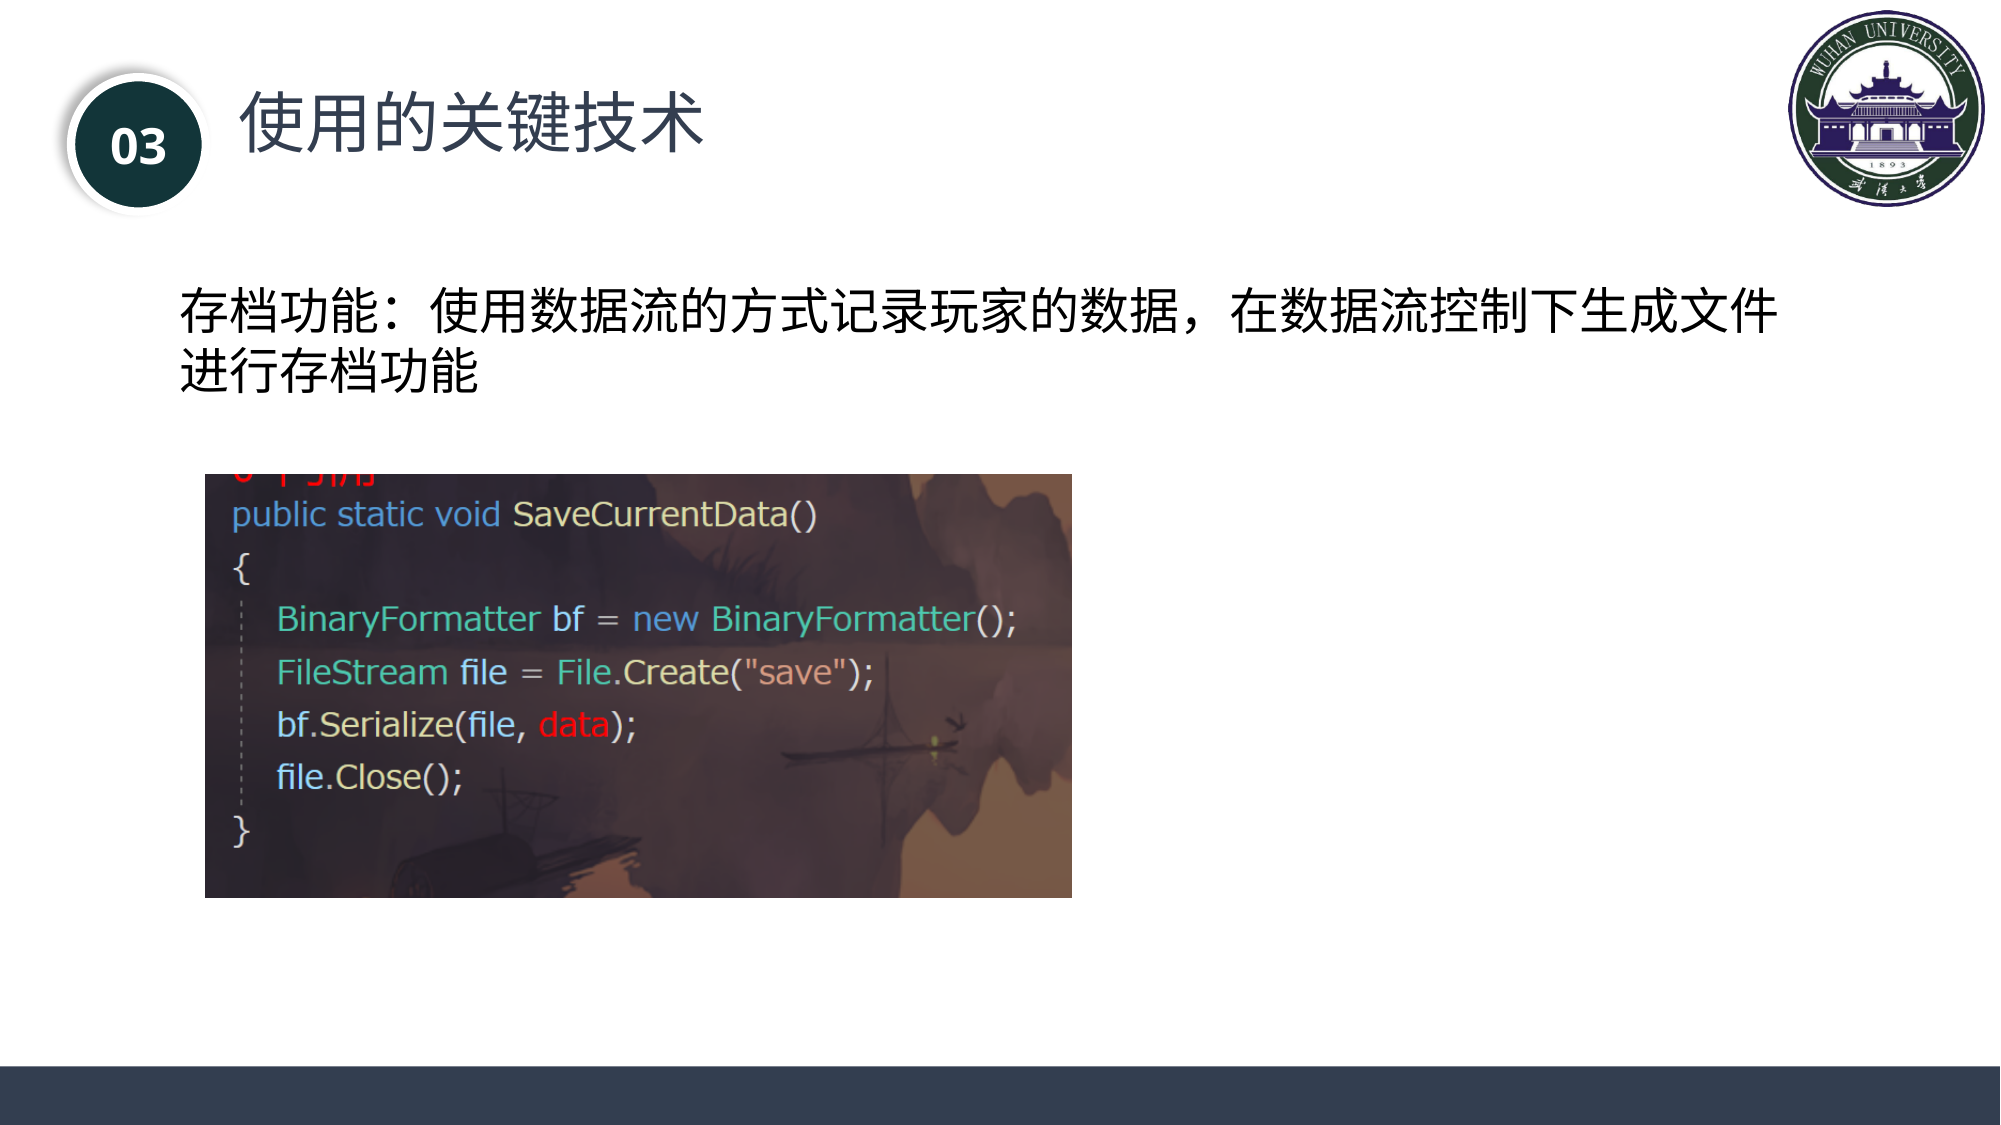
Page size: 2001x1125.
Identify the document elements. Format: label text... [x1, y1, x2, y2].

text_box 03 [70, 76, 207, 213]
text_box 存档功能：使用数据流的方式记录玩家的数据，在数据流控制下生成文件进行存档功能 [164, 272, 1836, 407]
text_box 使用的关键技术 [224, 72, 1137, 168]
picture [205, 474, 1072, 898]
text_box [0, 1065, 2000, 1125]
picture [1788, 10, 1985, 207]
